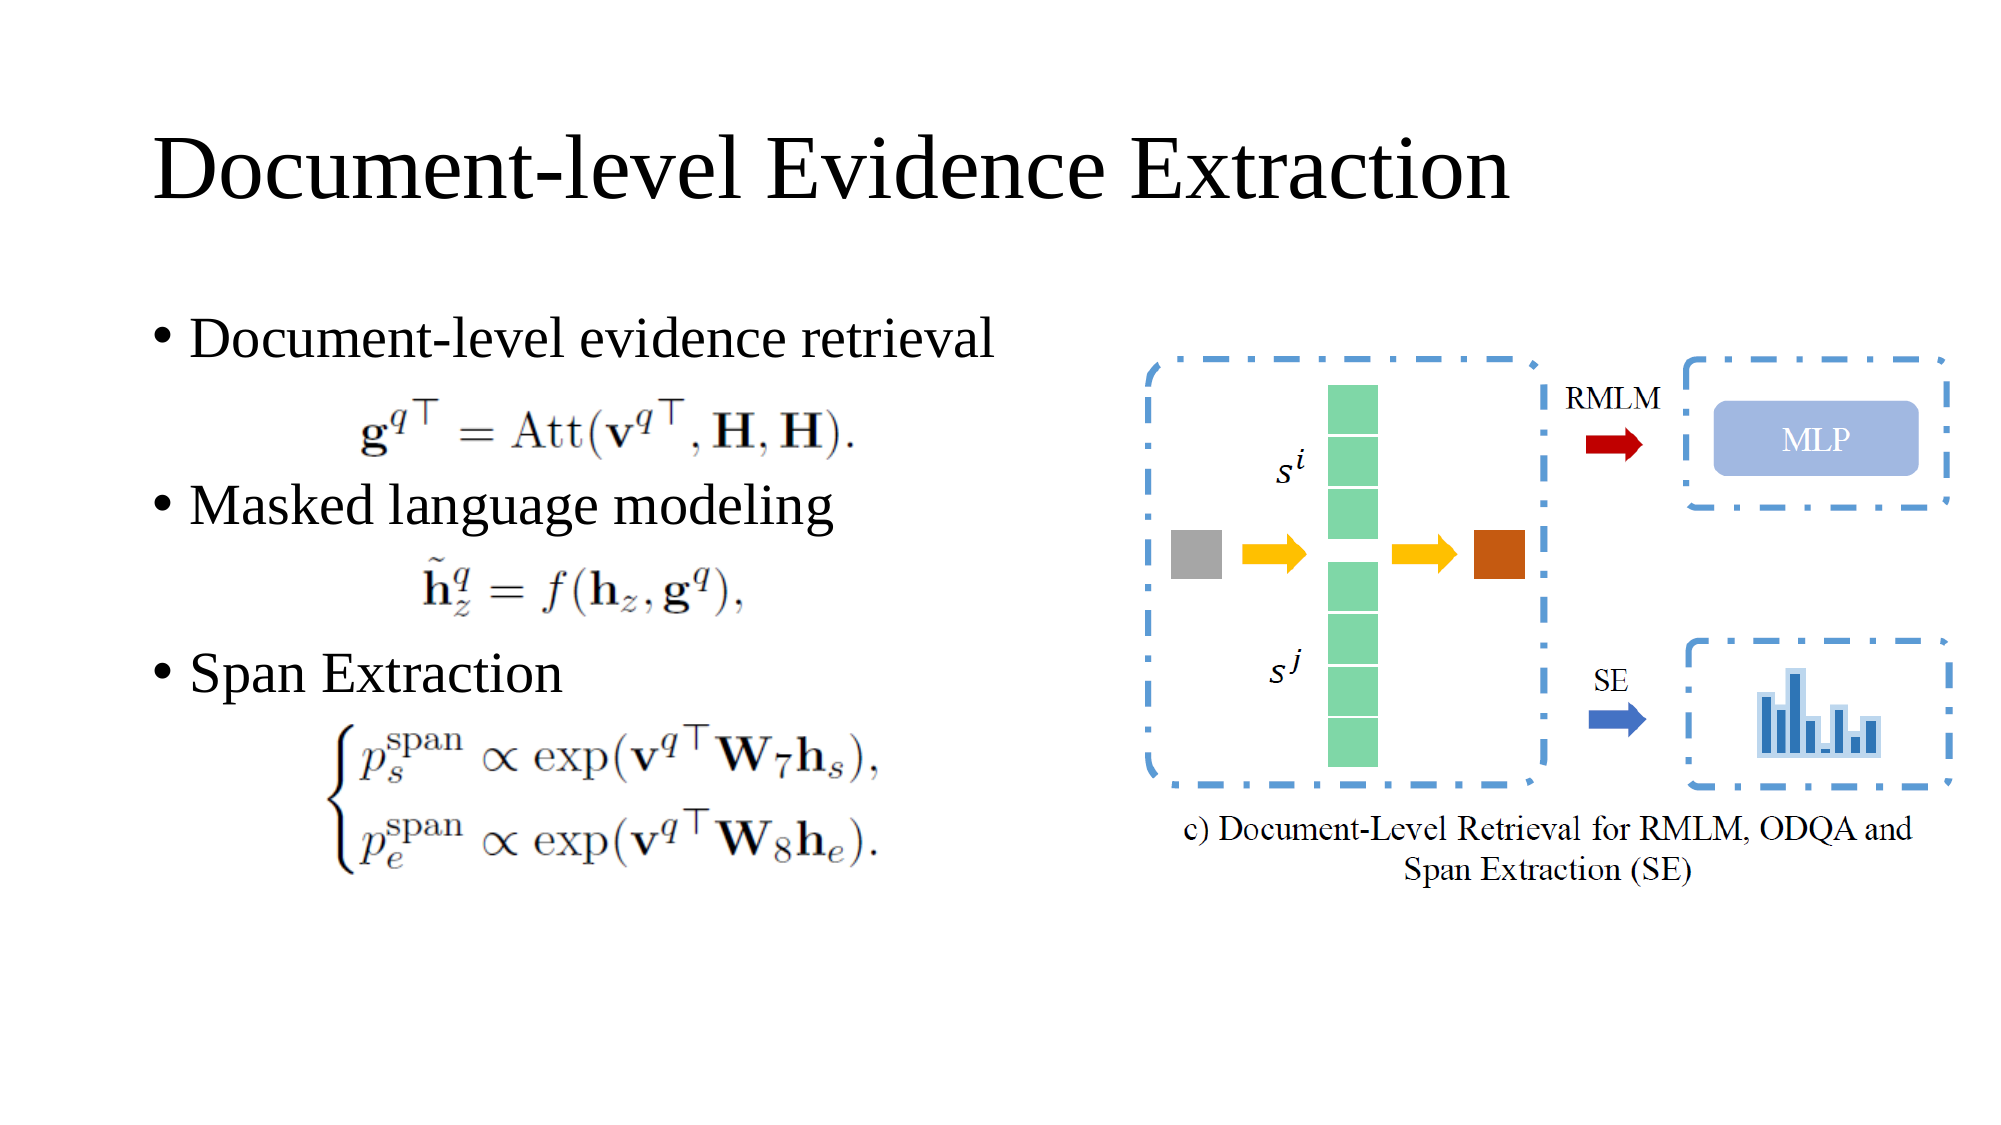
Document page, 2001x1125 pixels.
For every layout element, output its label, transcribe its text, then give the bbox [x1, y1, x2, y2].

list Document-level evidence retrieval Masked language modeling Span Extraction [137, 299, 1863, 1014]
picture [395, 547, 763, 633]
title Document-level Evidence Extraction [137, 59, 1863, 278]
picture [1134, 347, 1957, 890]
picture [316, 717, 894, 878]
picture [345, 390, 866, 463]
